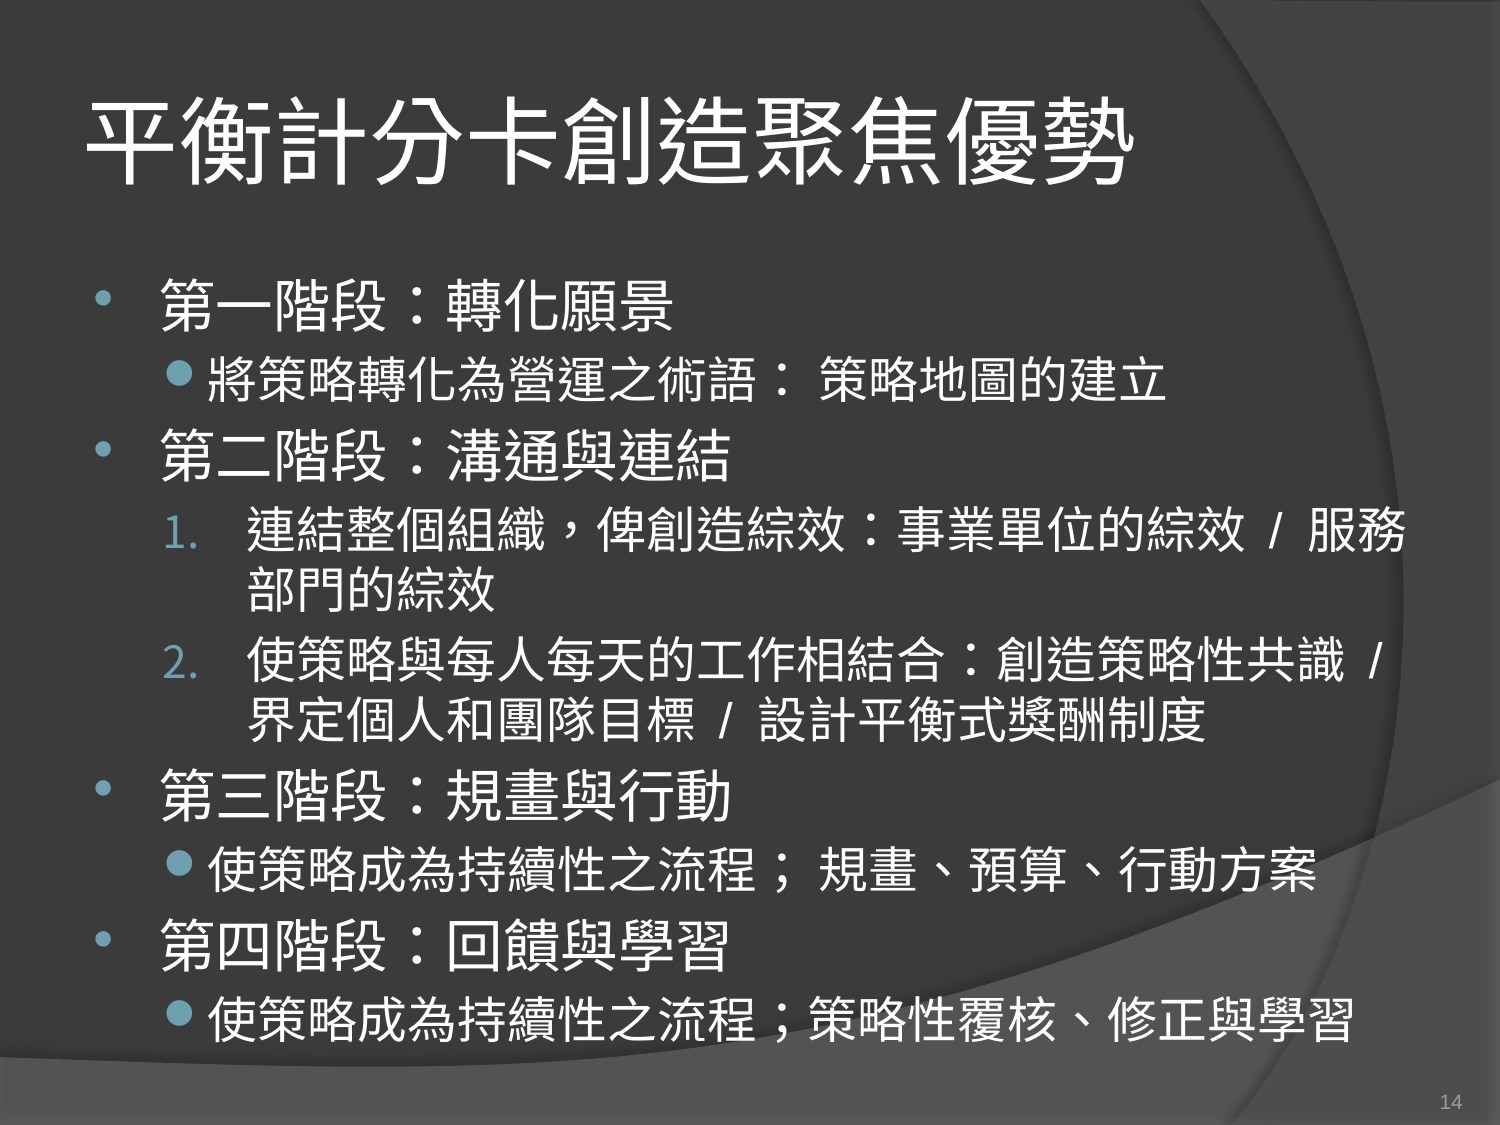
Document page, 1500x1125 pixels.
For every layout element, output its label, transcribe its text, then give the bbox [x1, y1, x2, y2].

list 第一階段：轉化願景 將策略轉化為營運之術語： 策略地圖的建立 第二階段：溝通與連結 連結整個組織，俾創造綜效：事業單位的綜效 / 服務部門的綜效 使策略與每人每天的工作相結合：創造策略性共識 / 界定個人和團隊目標 / 設計平衡式獎酬制度 第三階段：規畫與行動 使策略成為持續性之流程； 規畫、預算、行動方案 第四階段：回饋與學習 使策略成為持續性之流程；策略性覆核、修正與學習 [75, 262, 1436, 1071]
slide_number 14 [1337, 1053, 1463, 1114]
title 平衡計分卡創造聚焦優勢 [75, 45, 1300, 233]
